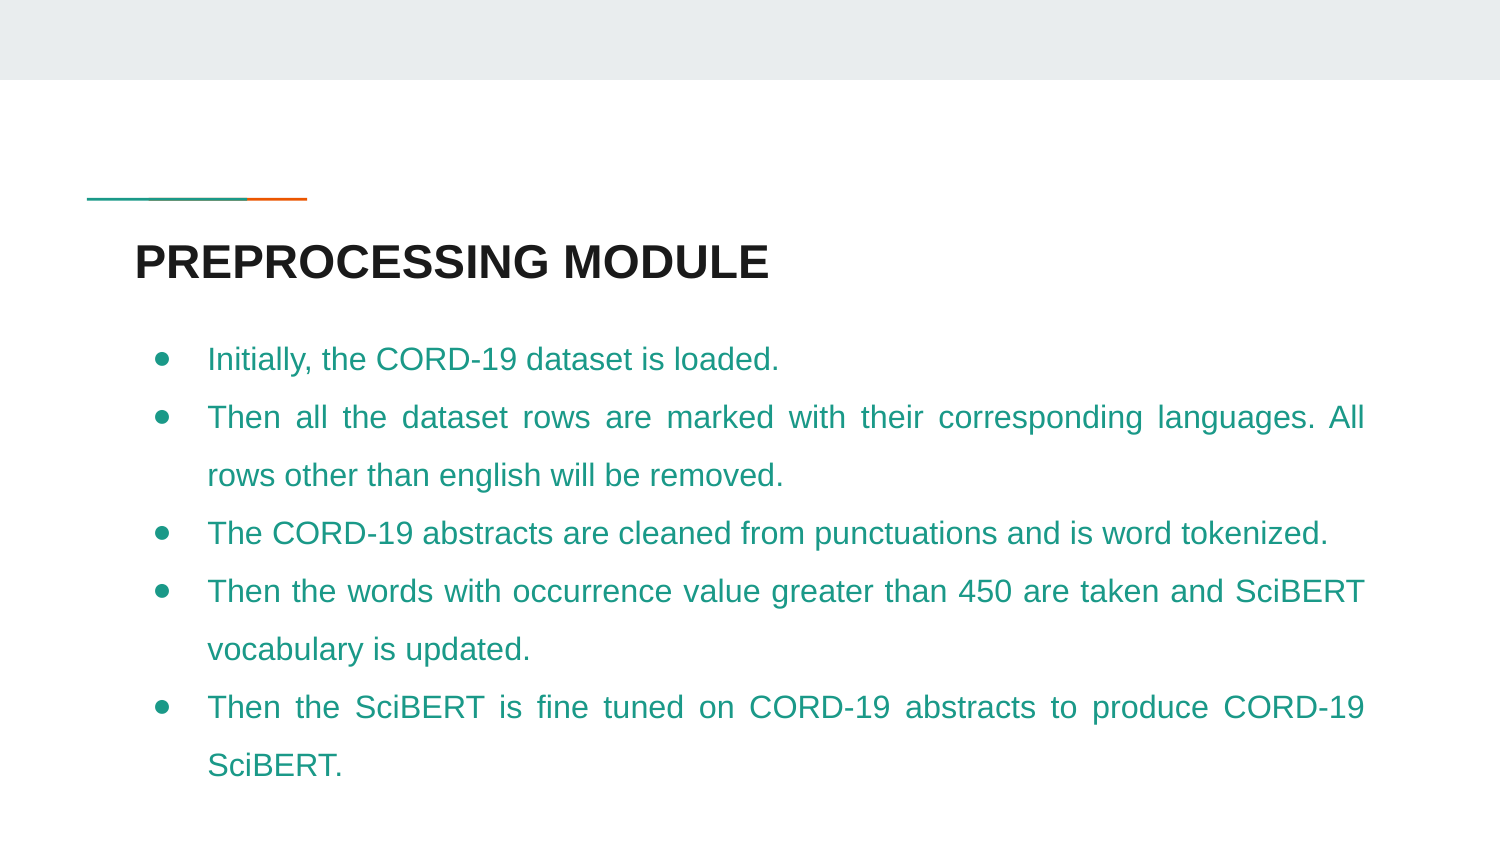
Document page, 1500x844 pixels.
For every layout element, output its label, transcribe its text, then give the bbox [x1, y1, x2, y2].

title PREPROCESSING MODULE [119, 216, 1381, 304]
list Initially, the CORD-19 dataset is loaded. Then all the dataset rows are marked with their corresponding languages. All rows other than english will be removed. The CORD-19 abstracts are cleaned from punctuations and is word tokenized. Then the words with occurrence value greater than 450 are taken and SciBERT vocabulary is updated. Then the SciBERT is fine tuned on CORD-19 abstracts to produce CORD-19 SciBERT. [119, 304, 1381, 800]
